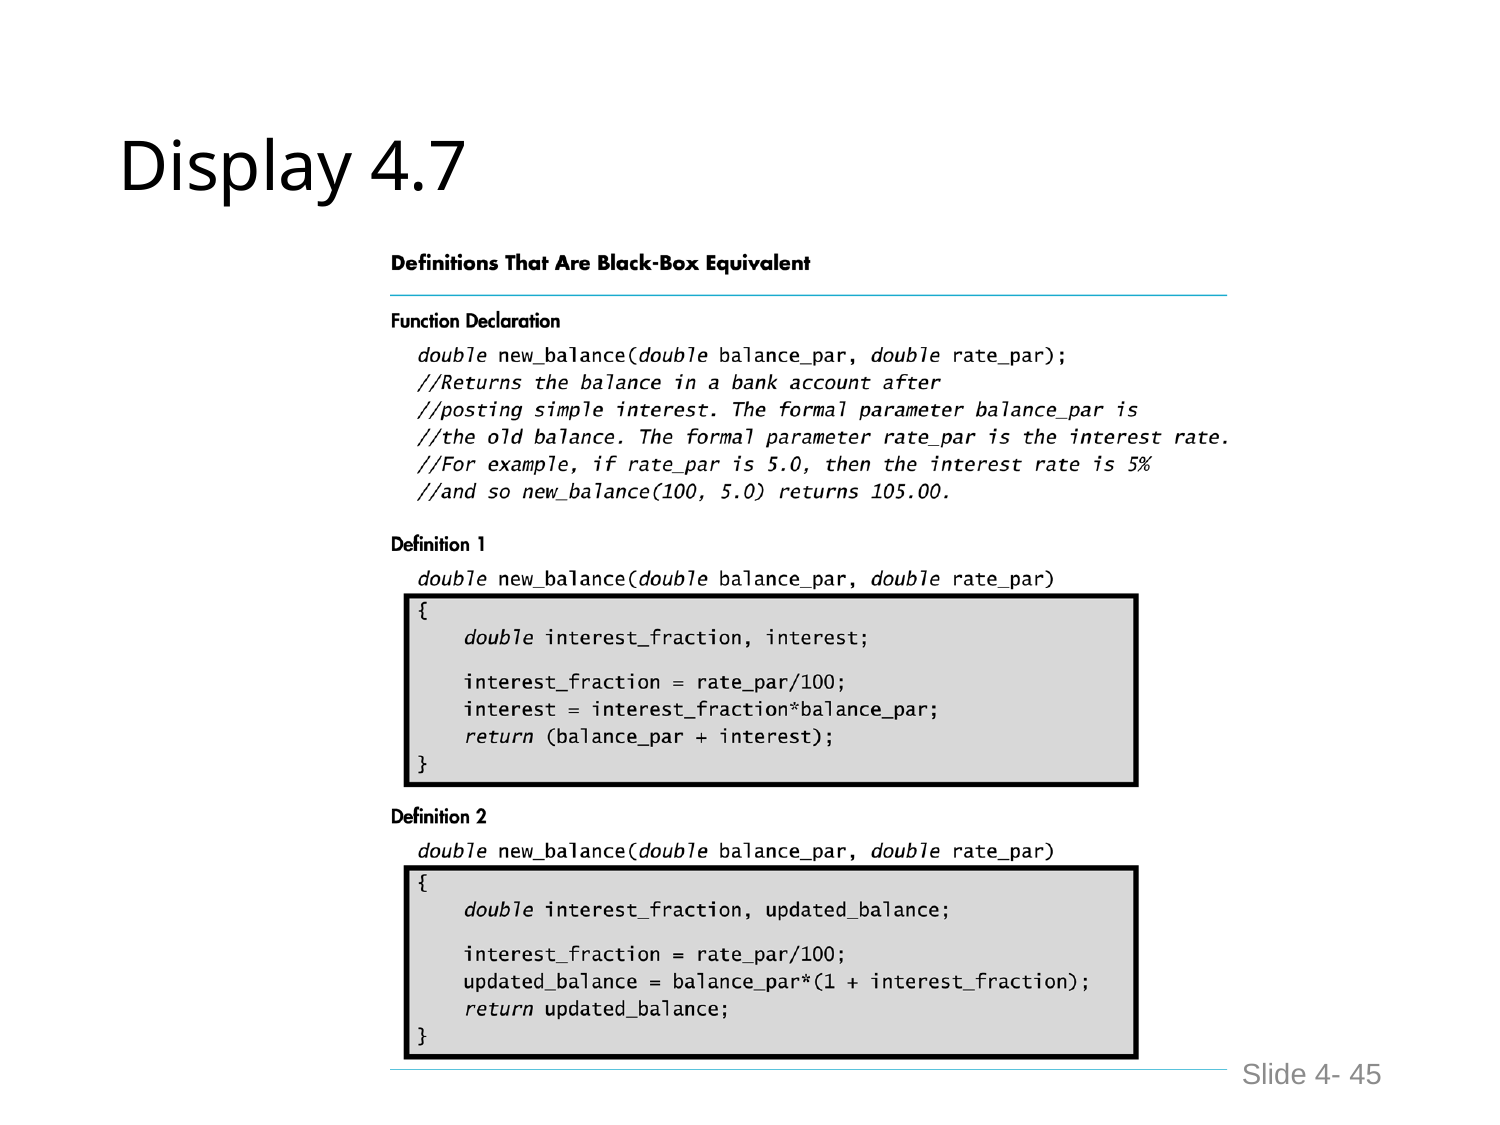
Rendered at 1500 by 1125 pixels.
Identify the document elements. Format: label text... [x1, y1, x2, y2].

title Display 4.7 [103, 59, 1397, 278]
slide_number Slide 4- 45 [1059, 1042, 1397, 1103]
picture [390, 250, 1230, 1071]
